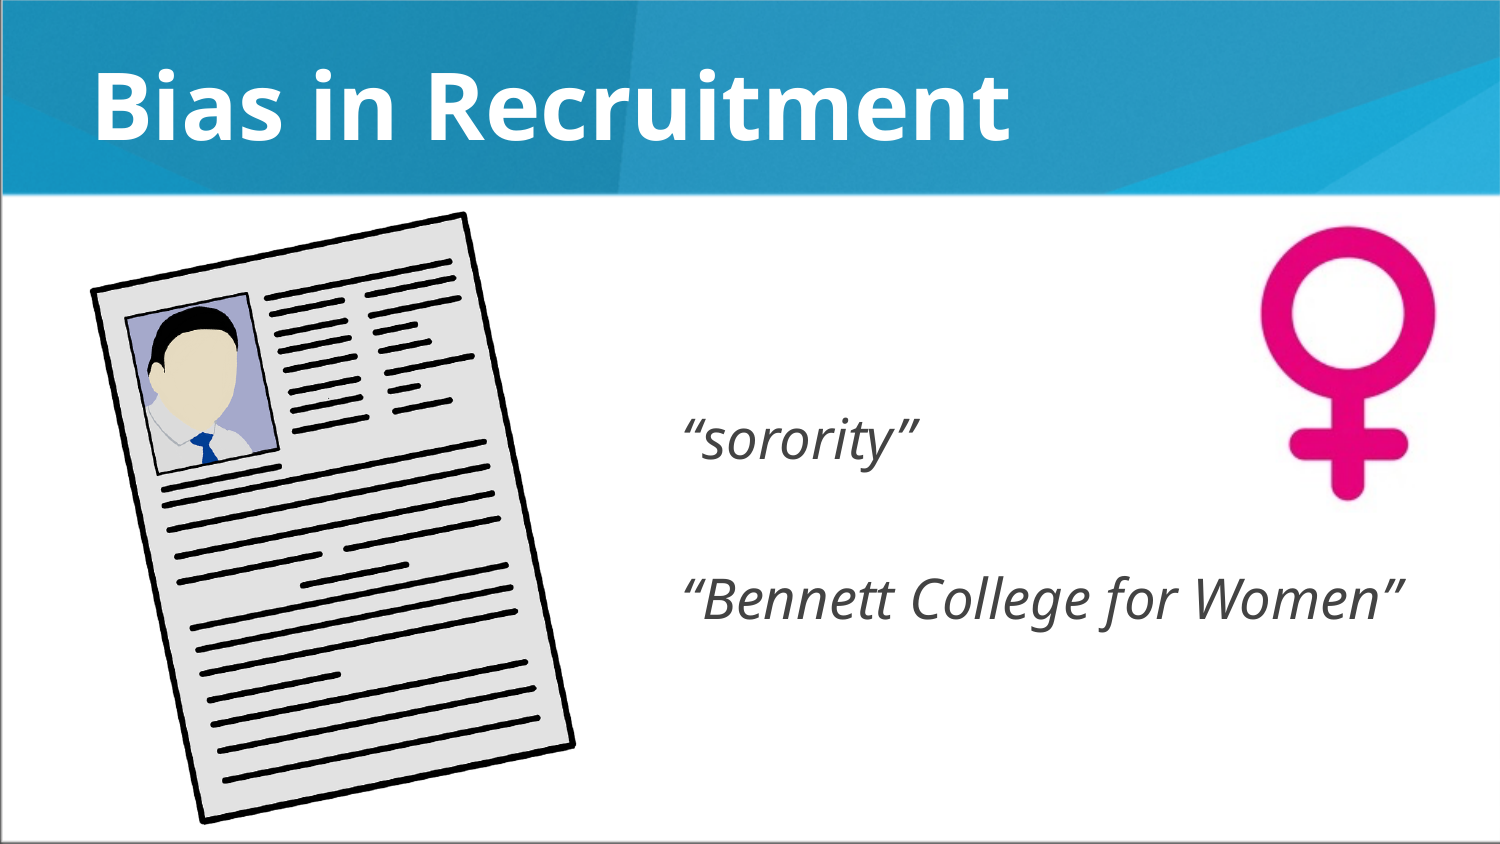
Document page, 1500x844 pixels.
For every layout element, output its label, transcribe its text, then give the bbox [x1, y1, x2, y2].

title Bias in Recruitment [75, 33, 1425, 175]
list “sorority” “Bennett College for Women” [710, 233, 1428, 800]
picture [0, 0, 1500, 844]
